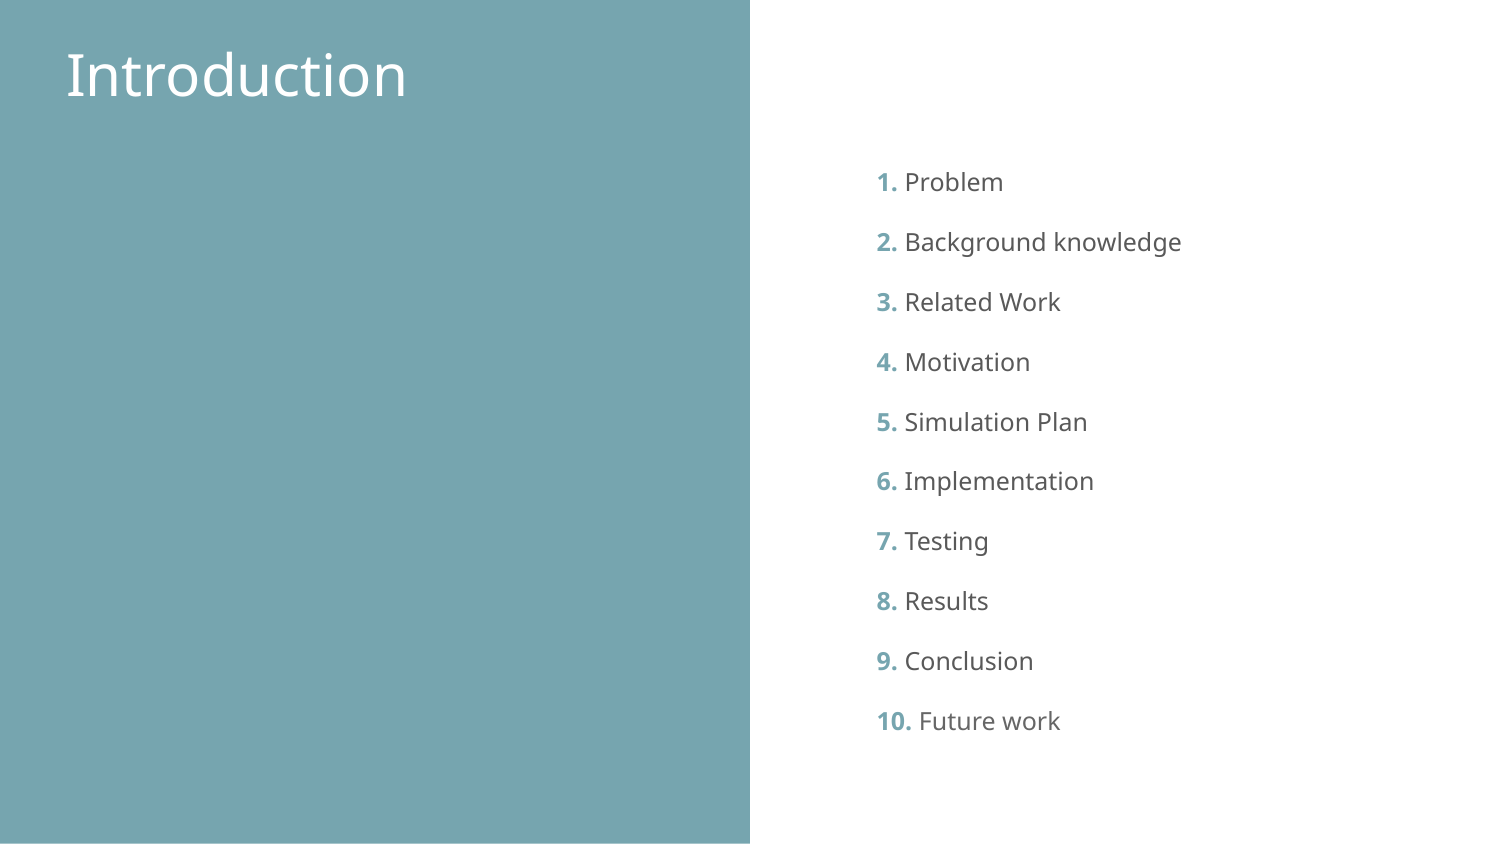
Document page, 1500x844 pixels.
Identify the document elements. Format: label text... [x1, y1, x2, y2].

title Introduction [51, 23, 1449, 288]
text_box 1. Problem 2. Background knowledge 3. Related Work 4. Motivation 5. Simulation Plan 6. Implementation 7. Testing 8. Results 9. Conclusion 10. Future work [861, 151, 1396, 741]
text_box [0, 0, 750, 844]
